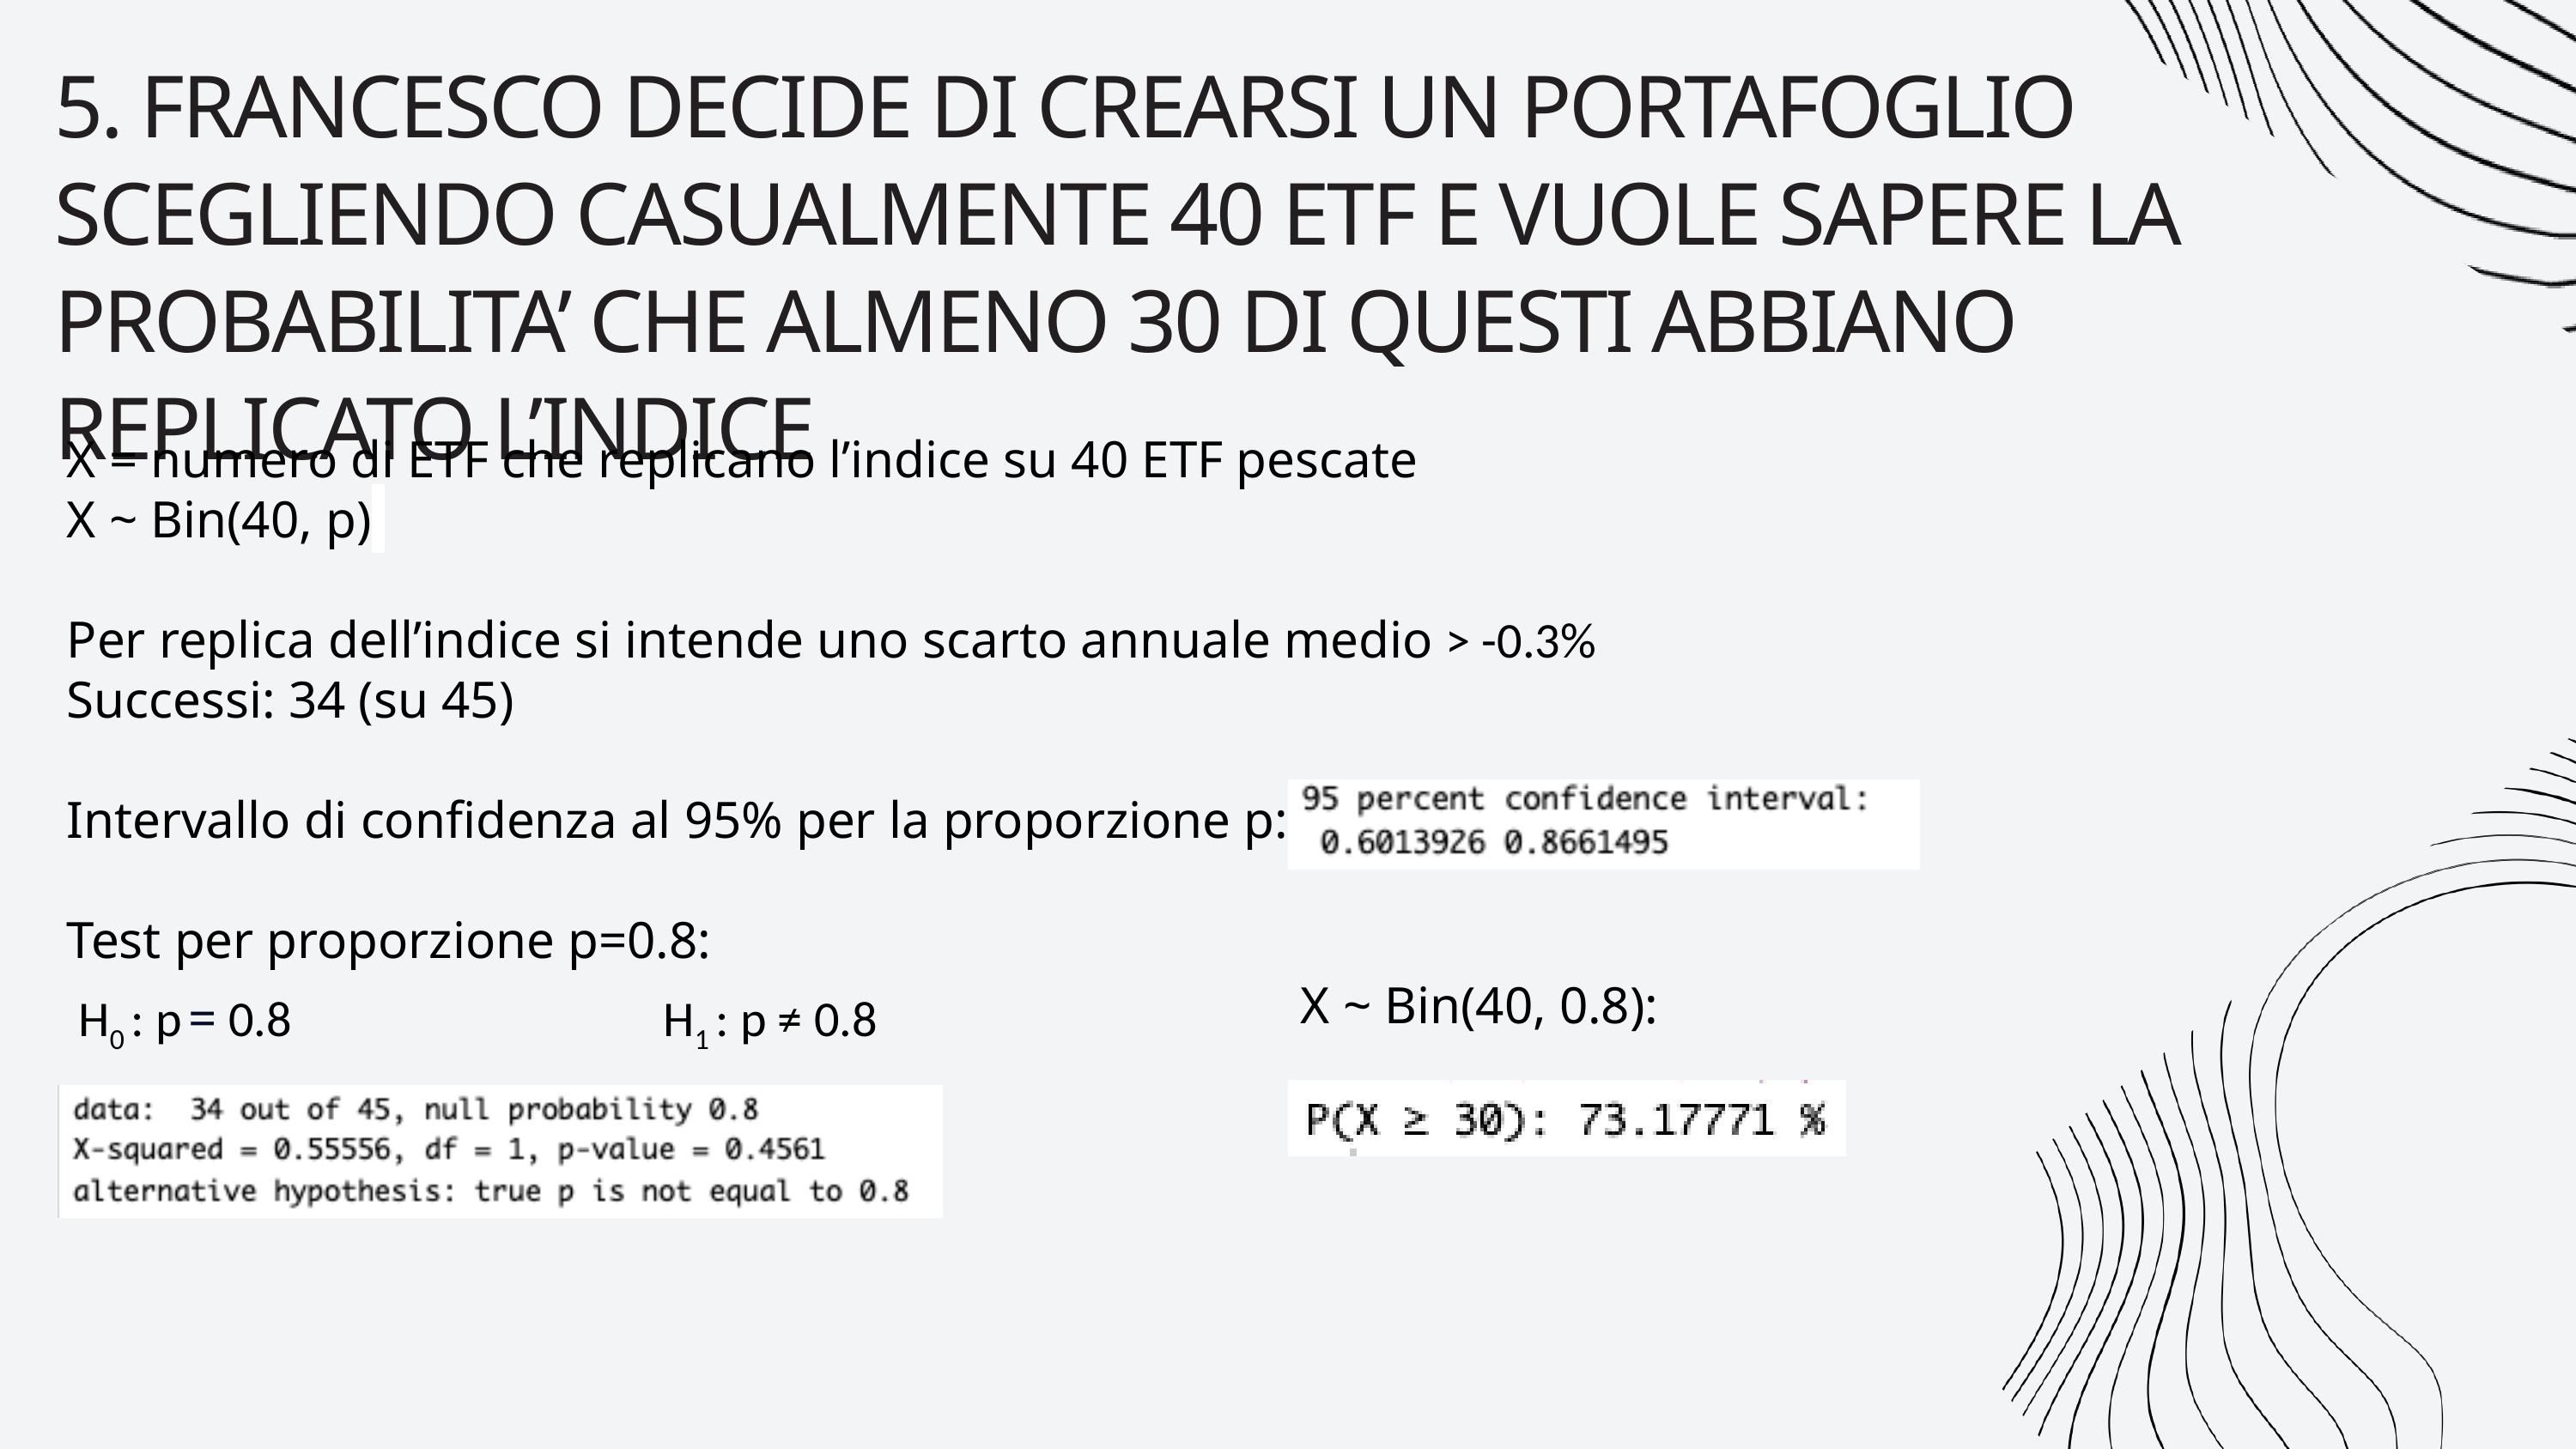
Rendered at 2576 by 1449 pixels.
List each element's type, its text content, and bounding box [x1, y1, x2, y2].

text_box [2068, 0, 2576, 338]
text_box H1 : p ≠ 0.8 [650, 980, 1078, 1062]
text_box X ~ Bin(40, 0.8): [1287, 967, 2201, 1139]
picture [58, 1085, 943, 1218]
text_box H0 : p = 0.8 [65, 980, 477, 1062]
picture [1287, 779, 1920, 870]
text_box [1900, 732, 2576, 1449]
picture [1287, 1079, 1847, 1156]
text_box 5. FRANCESCO DECIDE DI CREARSI UN PORTAFOGLIO SCEGLIENDO CASUALMENTE 40 ETF E VUOLE SAPERE LA PROBABILITA’ CHE ALMENO 30 DI QUESTI ABBIANO REPLICATO L’INDICE [54, 47, 2254, 477]
text_box X = numero di ETF che replicano l’indice su 40 ETF pescate X ~ Bin(40, p) Per replica dell’indice si intende uno scarto annuale medio > -0.3% Successi: 34 (su 45) Intervallo di confidenza al 95% per la proporzione p: Test per proporzione p=0.8: [54, 421, 2211, 975]
